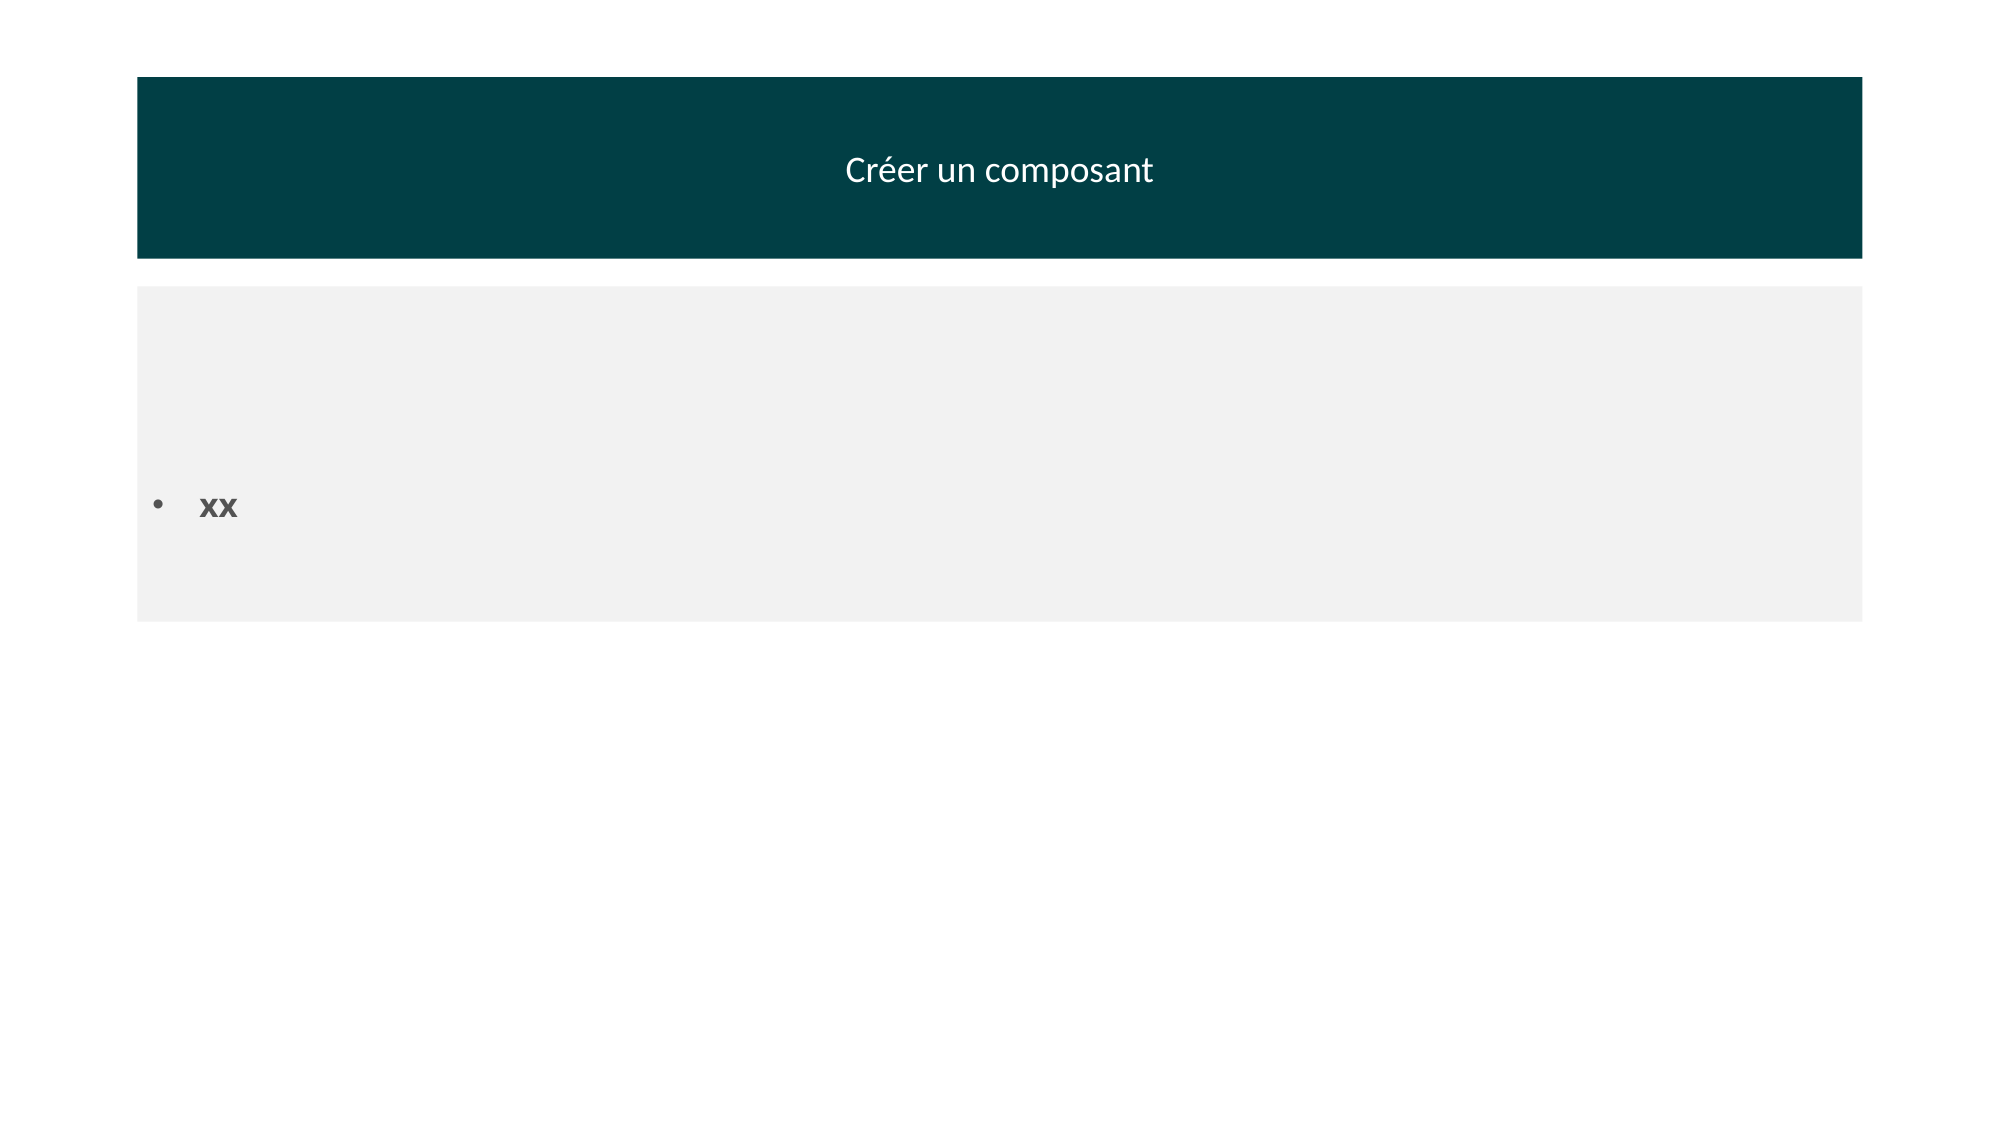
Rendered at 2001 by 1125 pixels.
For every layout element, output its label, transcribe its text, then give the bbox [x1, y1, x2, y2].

text_box Créer un composant [137, 77, 1863, 259]
text_box xx [137, 286, 1863, 622]
